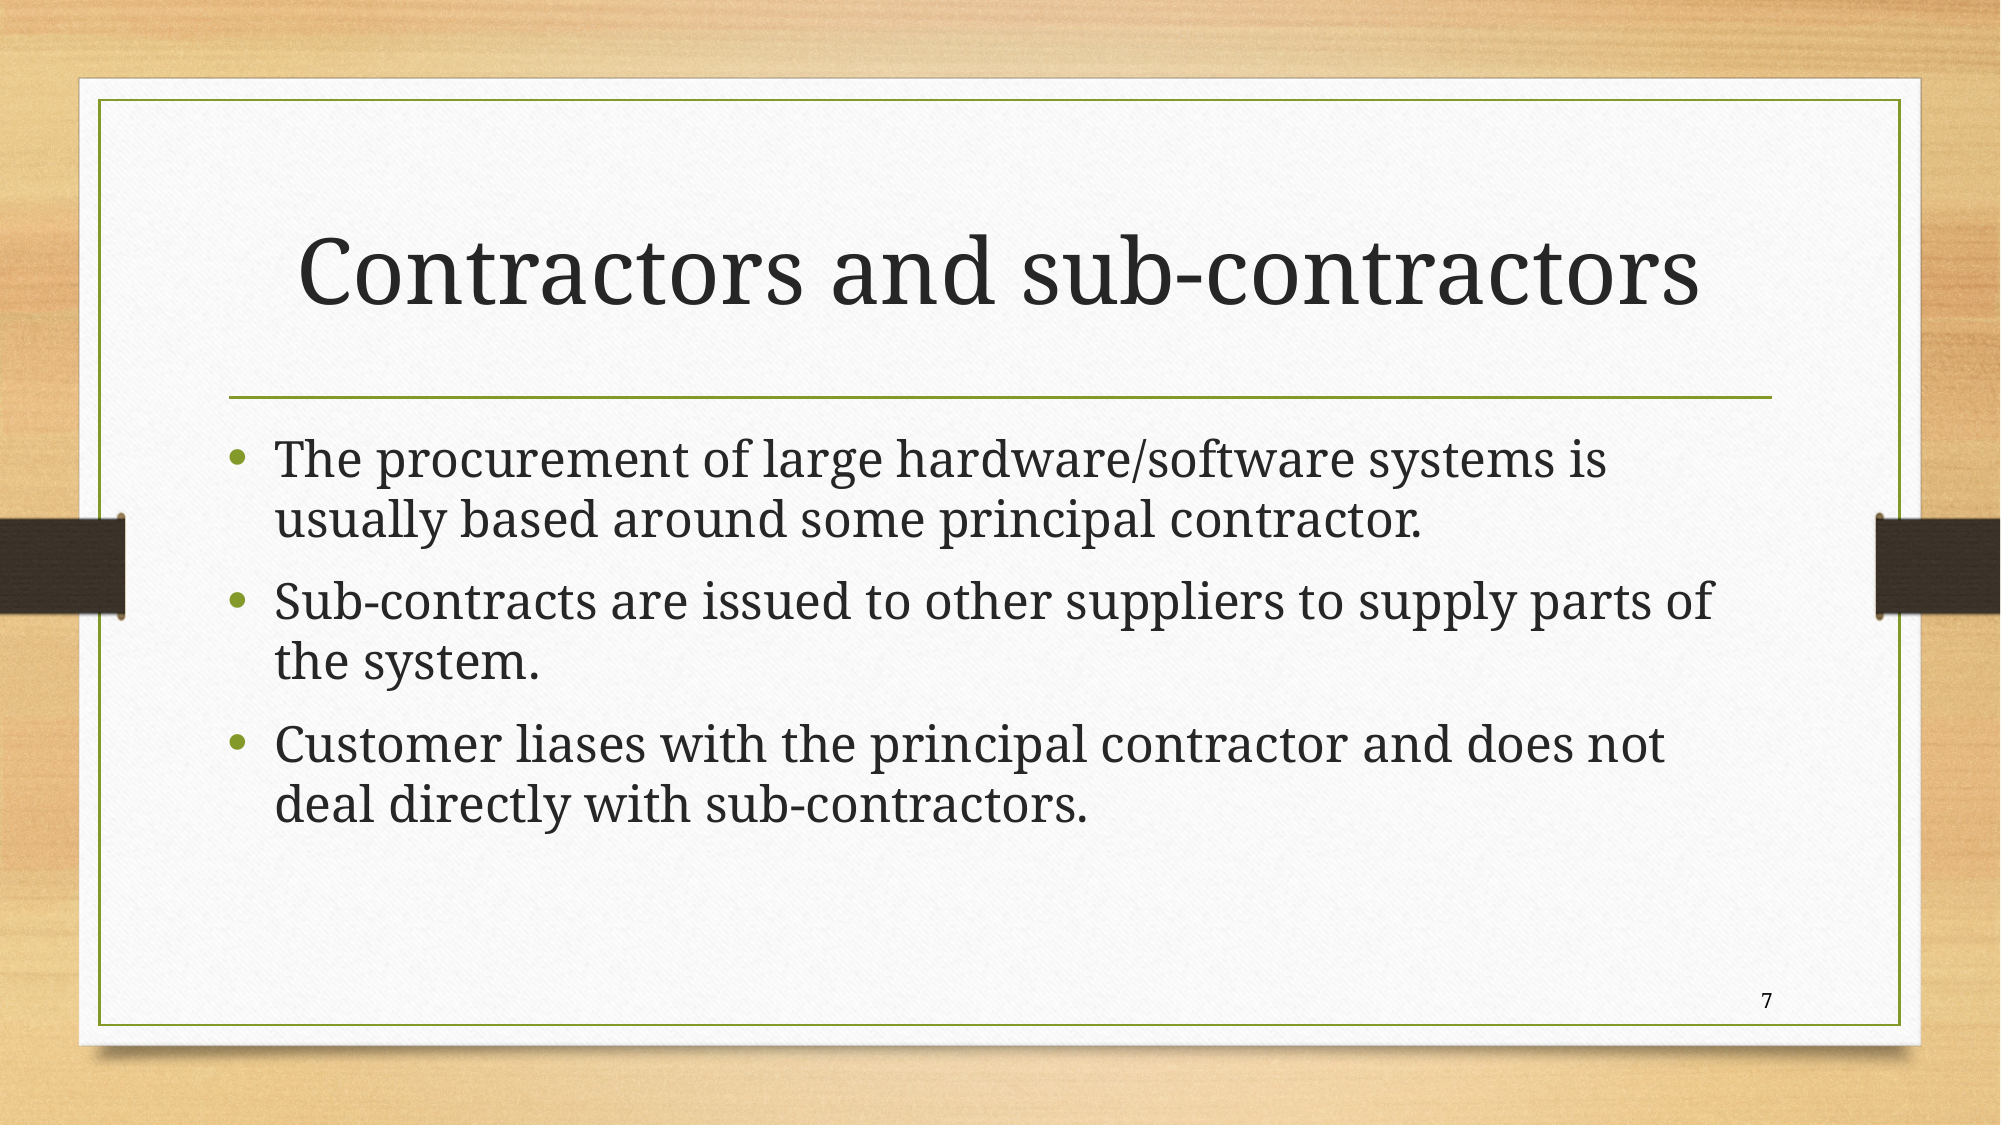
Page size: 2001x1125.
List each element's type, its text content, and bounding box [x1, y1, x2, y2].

slide_number 7 [1698, 979, 1788, 1025]
picture [0, 0, 2001, 1125]
title Contractors and sub-contractors [212, 161, 1788, 375]
list The procurement of large hardware/software systems is usually based around some principal contractor. Sub-contracts are issued to other suppliers to supply parts of the system. Customer liases with the principal contractor and does not deal directly with sub-contractors. [212, 419, 1788, 964]
